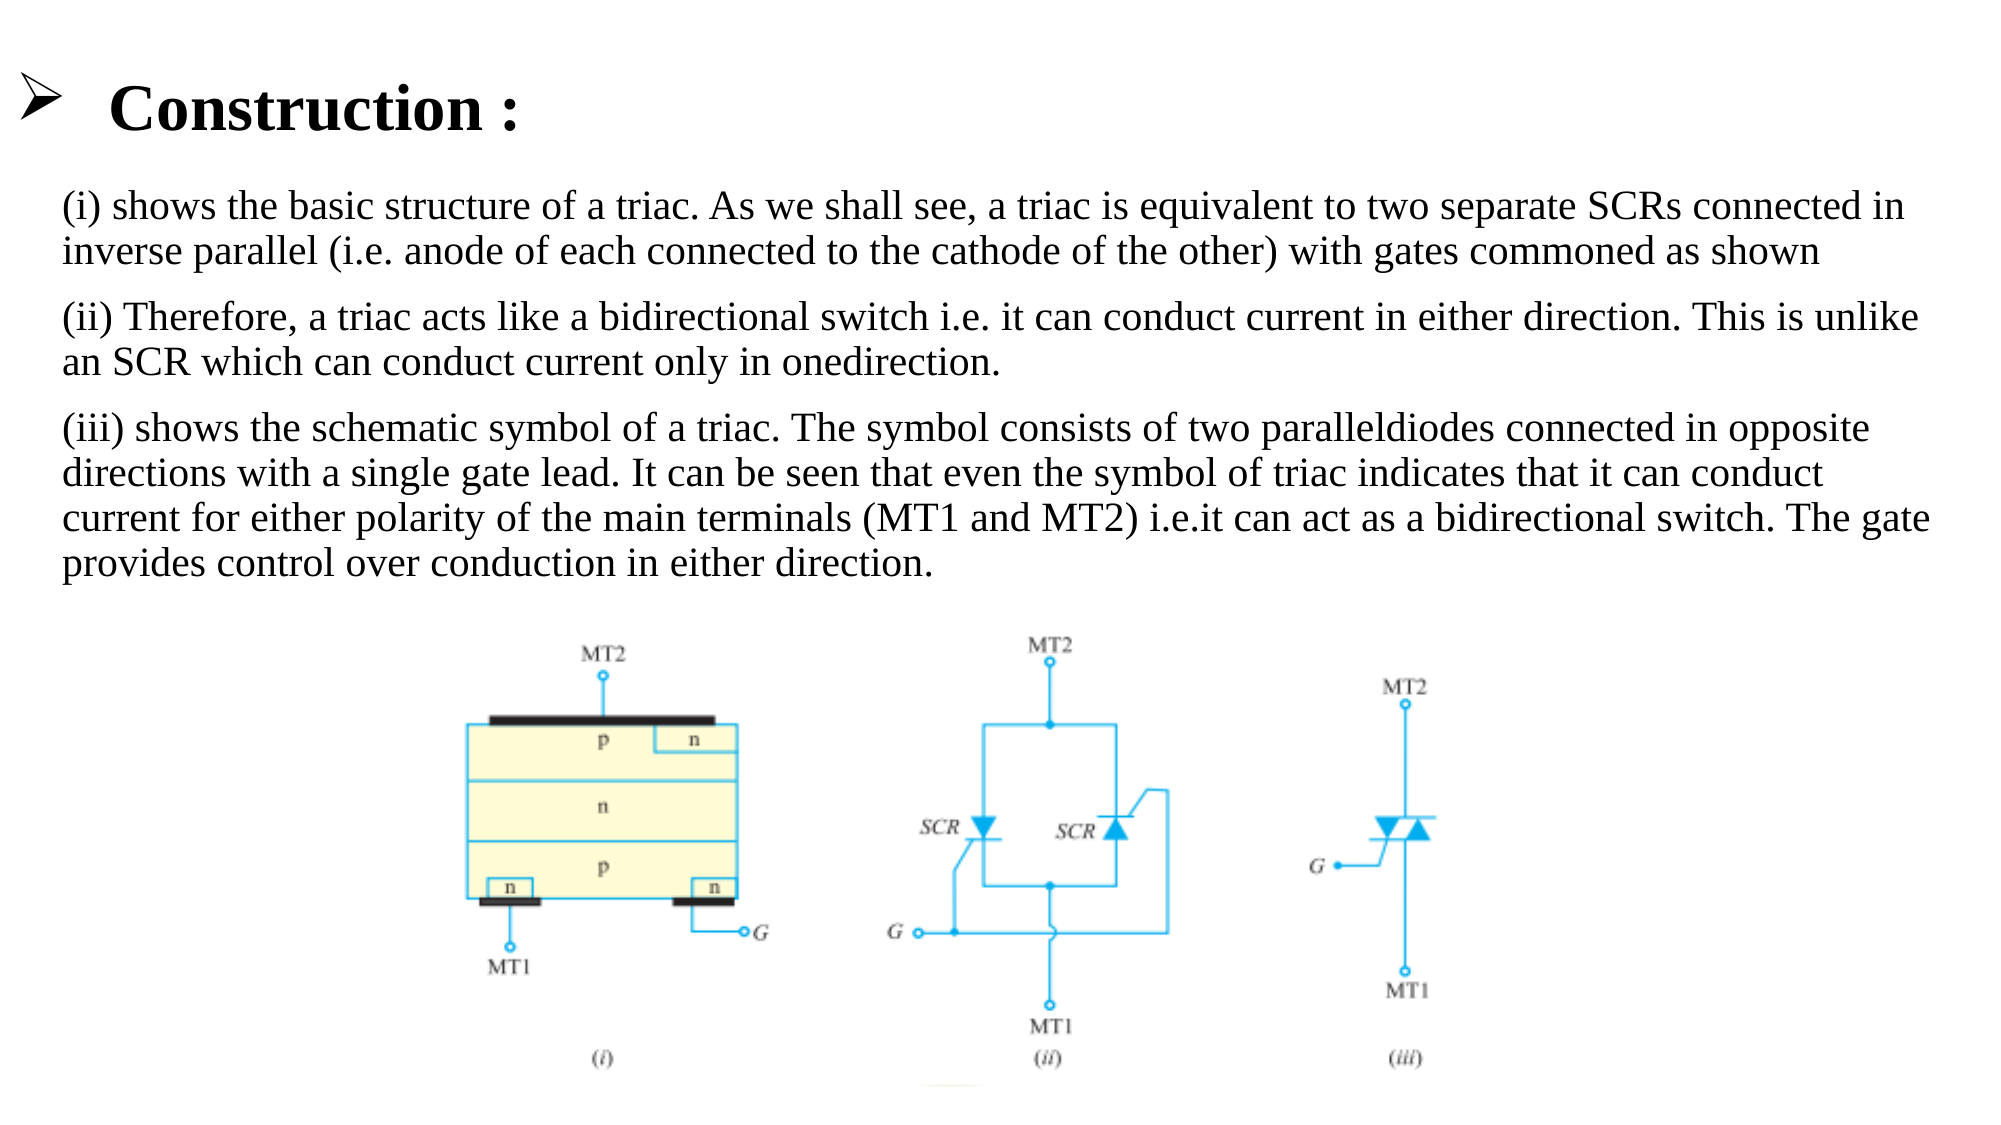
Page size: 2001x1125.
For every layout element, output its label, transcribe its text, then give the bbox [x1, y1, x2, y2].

list (i) shows the basic structure of a triac. As we shall see, a triac is equivalent to two separate SCRs connected in inverse parallel (i.e. anode of each connected to the cathode of the other) with gates commoned as shown (ii) Therefore, a triac acts like a bidirectional switch i.e. it can conduct current in either direction. This is unlike an SCR which can conduct current only in onedirection. (iii) shows the schematic symbol of a triac. The symbol consists of two paralleldiodes connected in opposite directions with a single gate lead. It can be seen that even the symbol of triac indicates that it can conduct current for either polarity of the main terminals (MT1 and MT2) i.e.it can act as a bidirectional switch. The gate provides control over conduction in either direction. [47, 175, 1955, 890]
title Construction : [0, 0, 1725, 218]
picture [392, 619, 1503, 1087]
